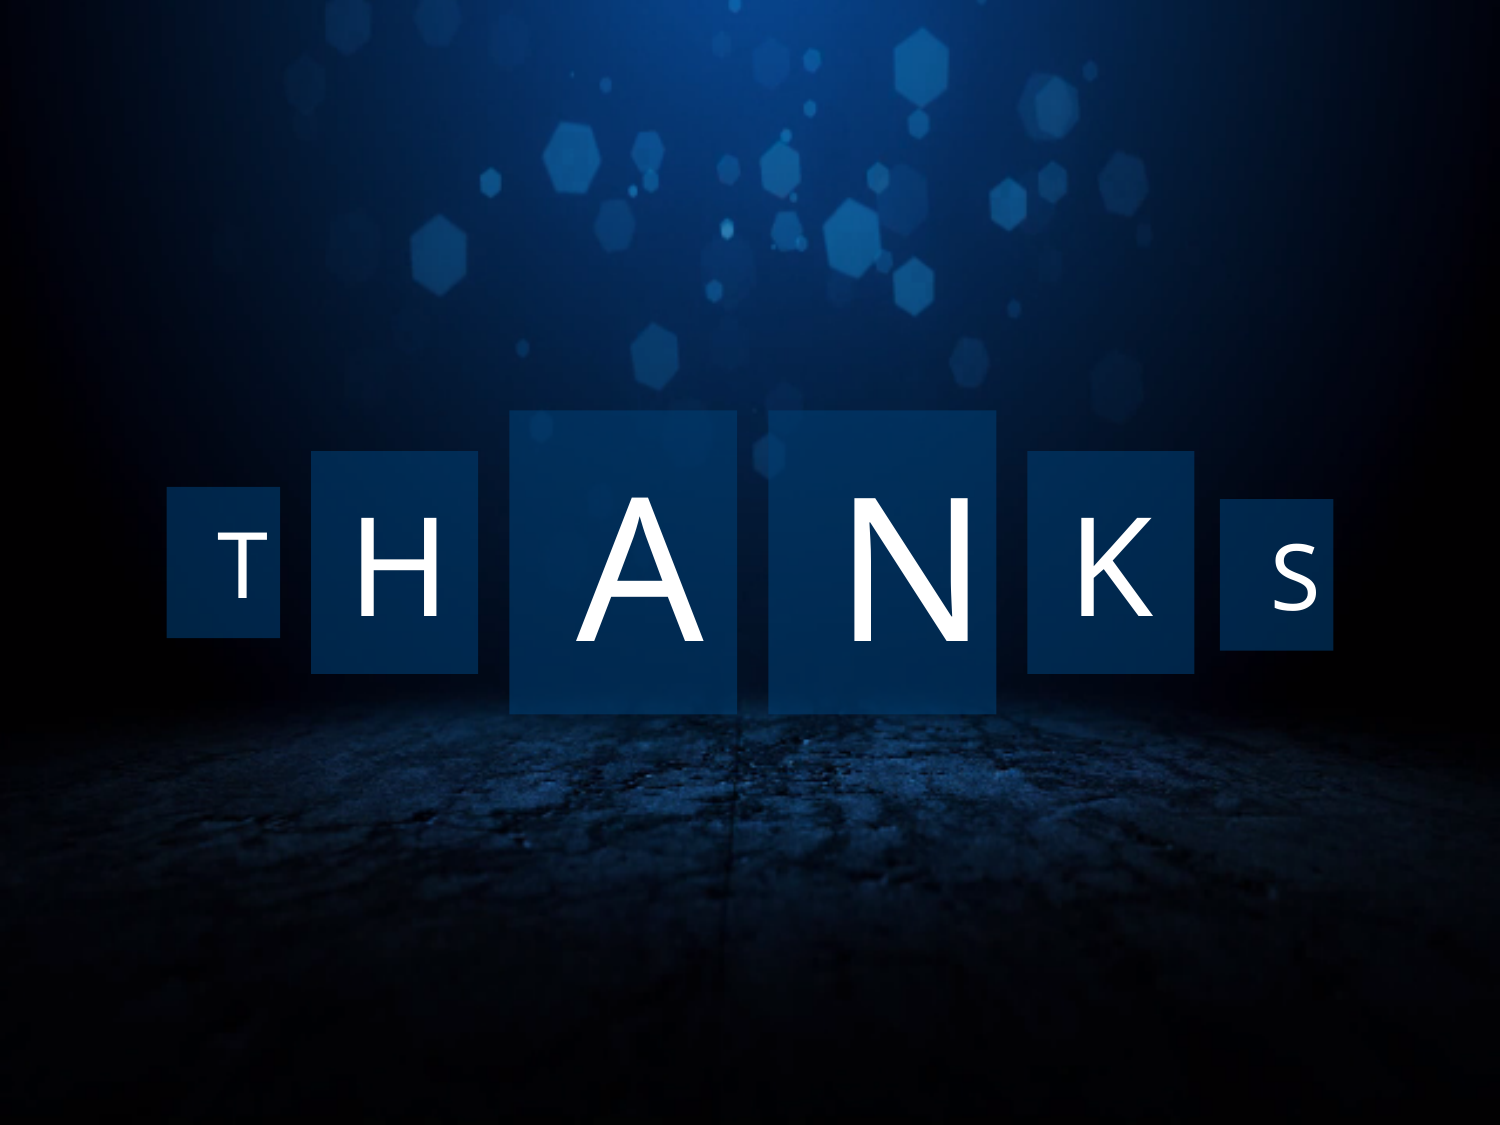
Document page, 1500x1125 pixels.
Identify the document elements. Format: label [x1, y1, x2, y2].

text_box [166, 410, 1334, 715]
picture [0, 0, 1500, 1125]
